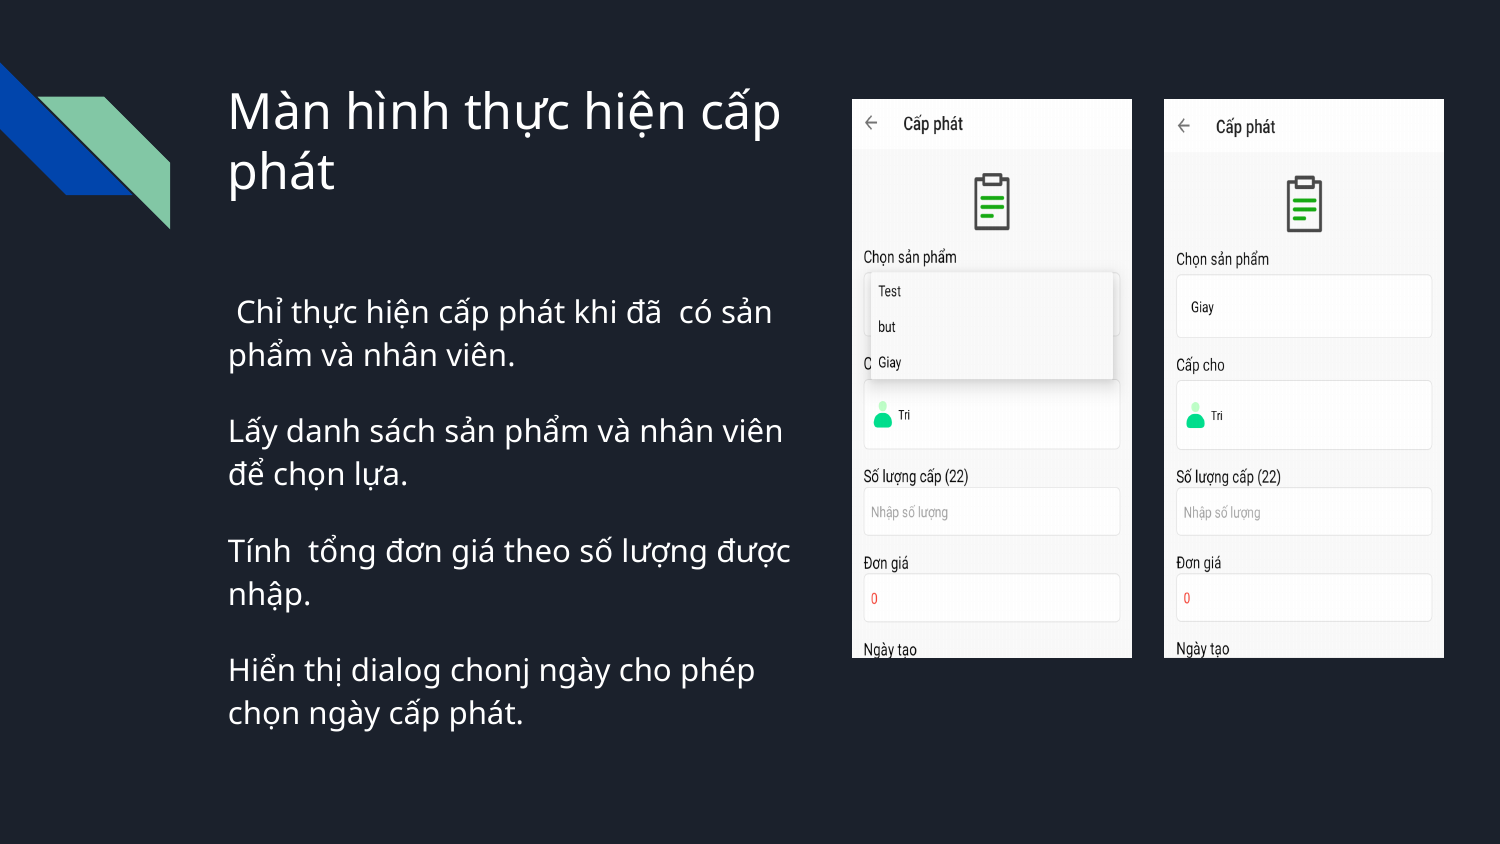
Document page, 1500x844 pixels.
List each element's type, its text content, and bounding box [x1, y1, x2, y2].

picture [1163, 99, 1444, 658]
title Màn hình thực hiện cấp phát [212, 64, 836, 271]
picture [852, 99, 1133, 658]
list Chỉ thực hiện cấp phát khi đã có sản phẩm và nhân viên. Lấy danh sách sản phẩm và nhân viên để chọn lựa. Tính tổng đơn giá theo số lượng được nhập. Hiển thị dialog chonj ngày cho phép chọn ngày cấp phát. [212, 271, 836, 720]
